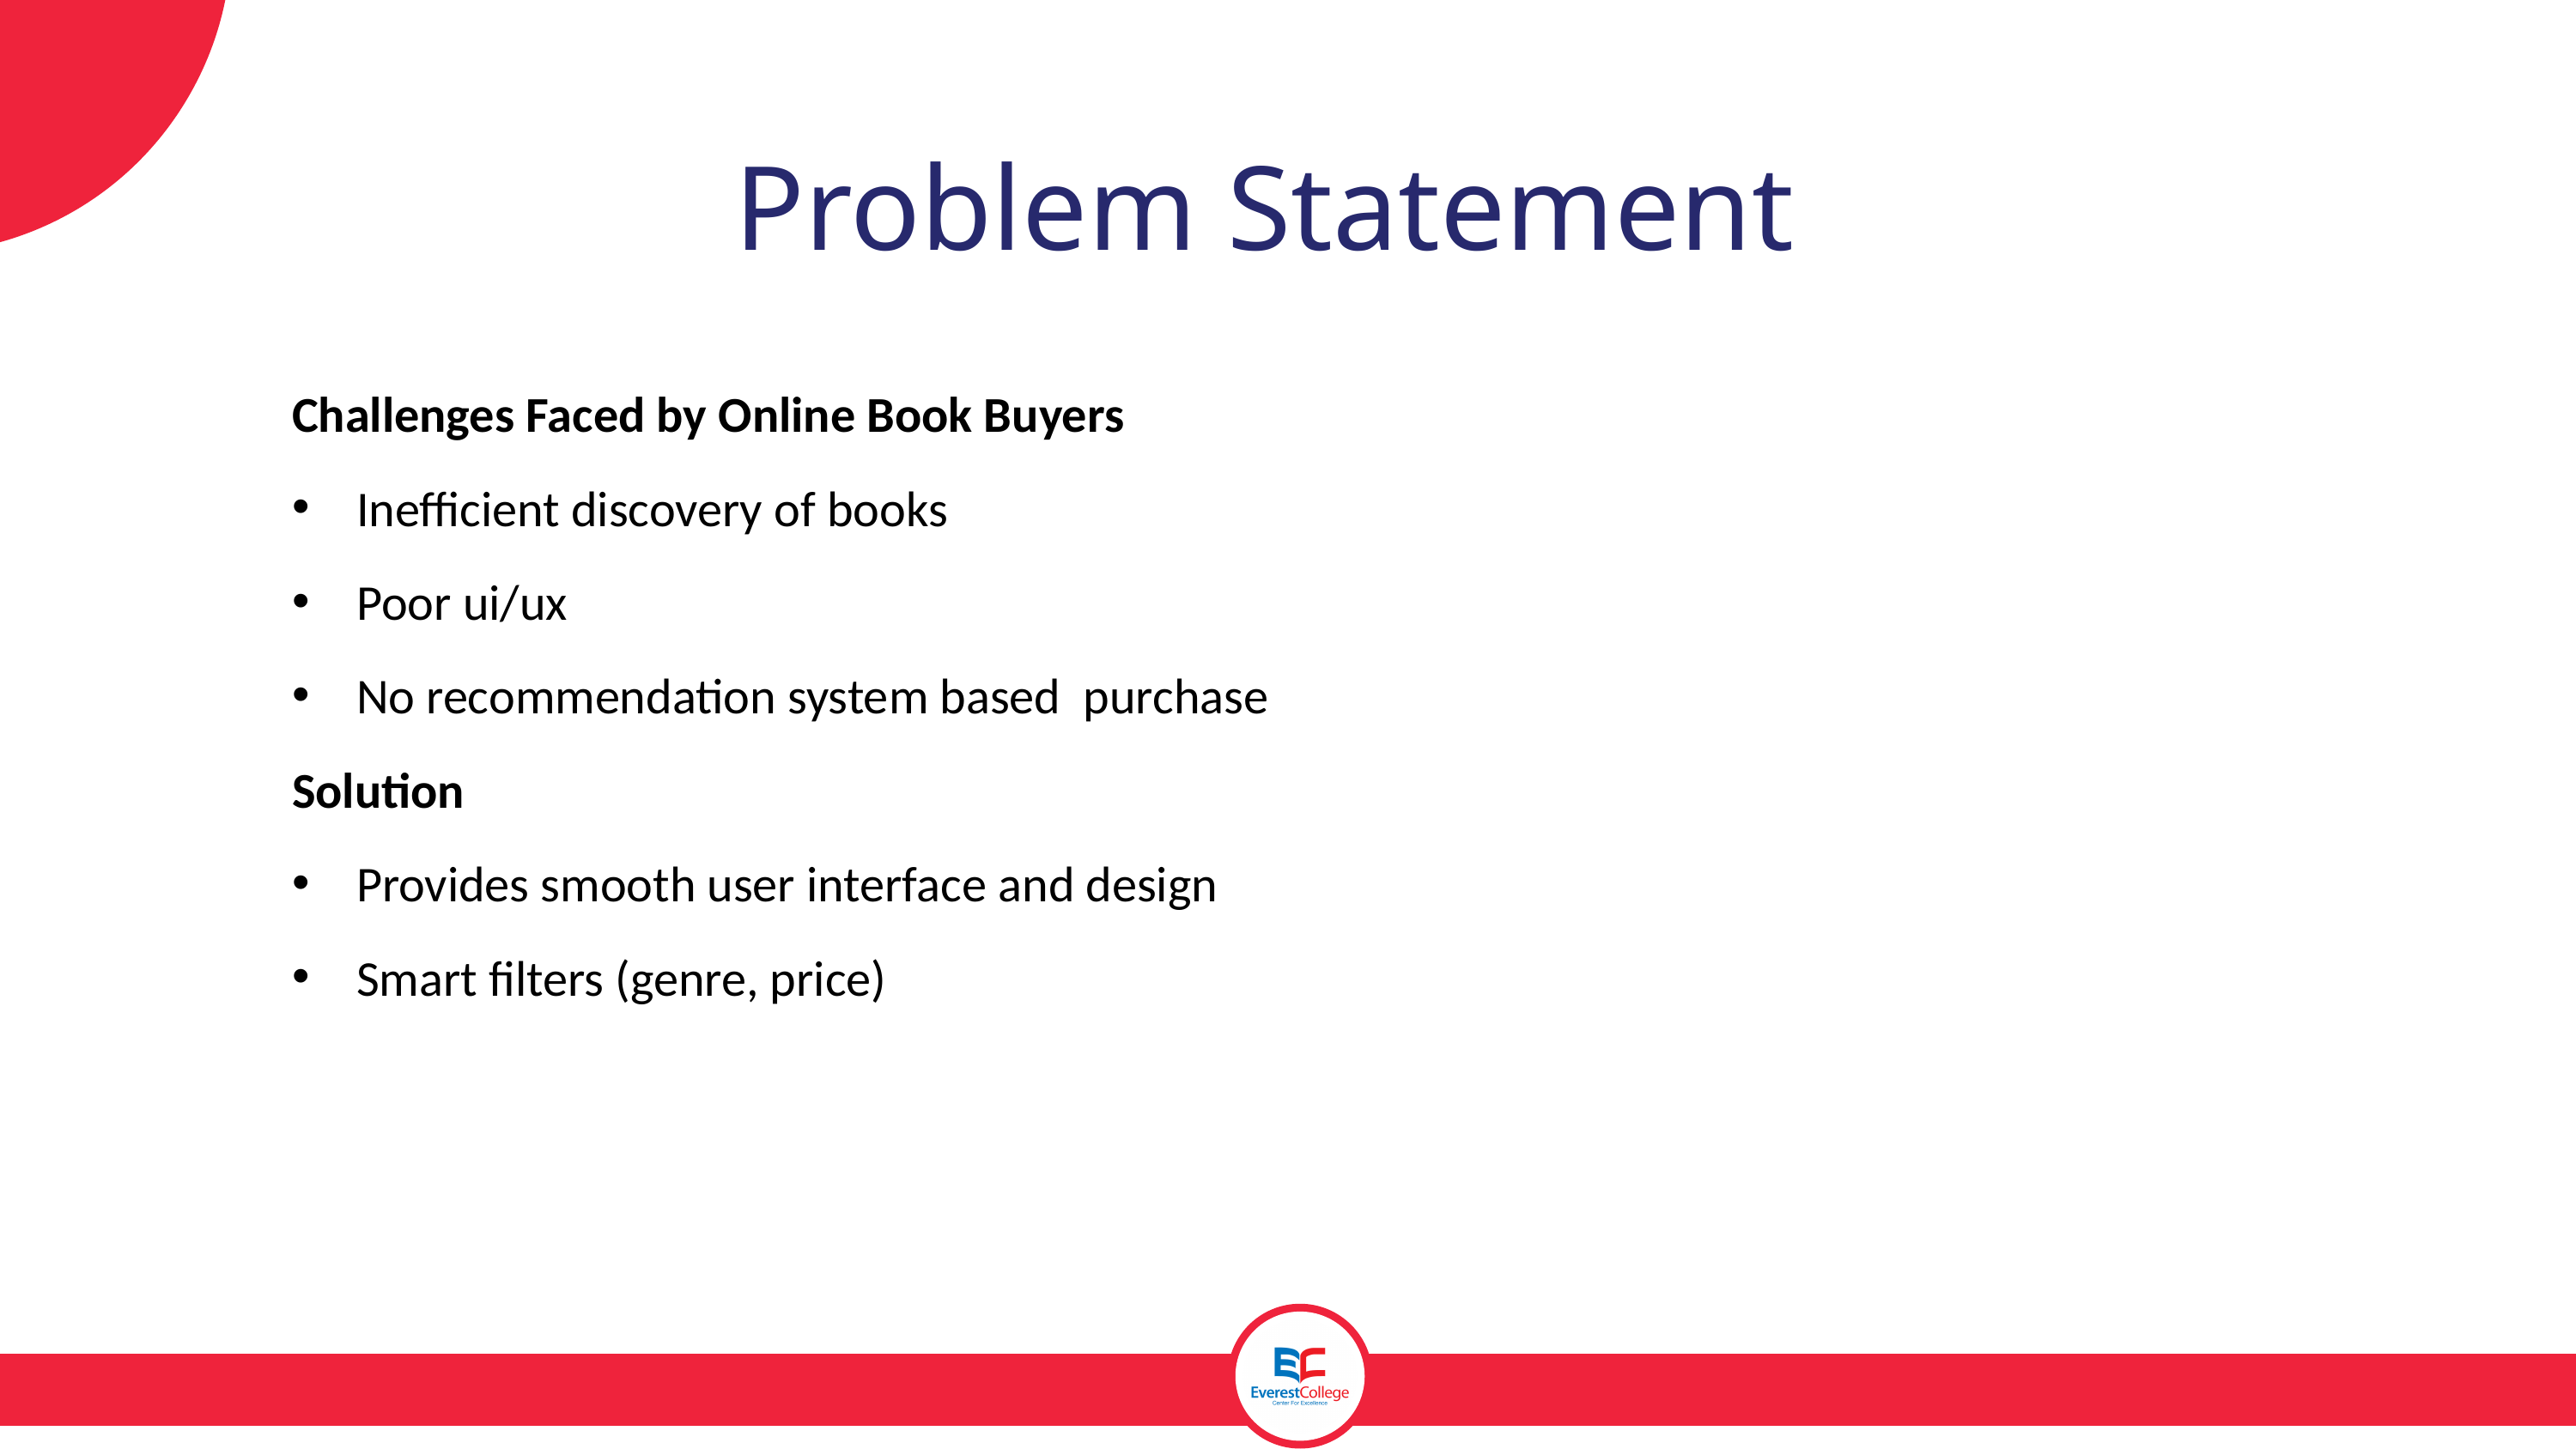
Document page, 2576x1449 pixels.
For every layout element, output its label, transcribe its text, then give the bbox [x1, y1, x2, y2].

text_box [1242, 1319, 1358, 1434]
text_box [1376, 1353, 2576, 1427]
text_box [0, 0, 232, 254]
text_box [1227, 1303, 1373, 1449]
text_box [1235, 1311, 1365, 1441]
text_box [0, 1353, 1223, 1427]
text_box Problem Statement [566, 134, 1964, 274]
text_box Challenges Faced by Online Book Buyers Inefficient discovery of books Poor ui/ux No recommendation system based purchase Solution Provides smooth user interface and design Smart filters (genre, price) [239, 349, 2299, 1353]
